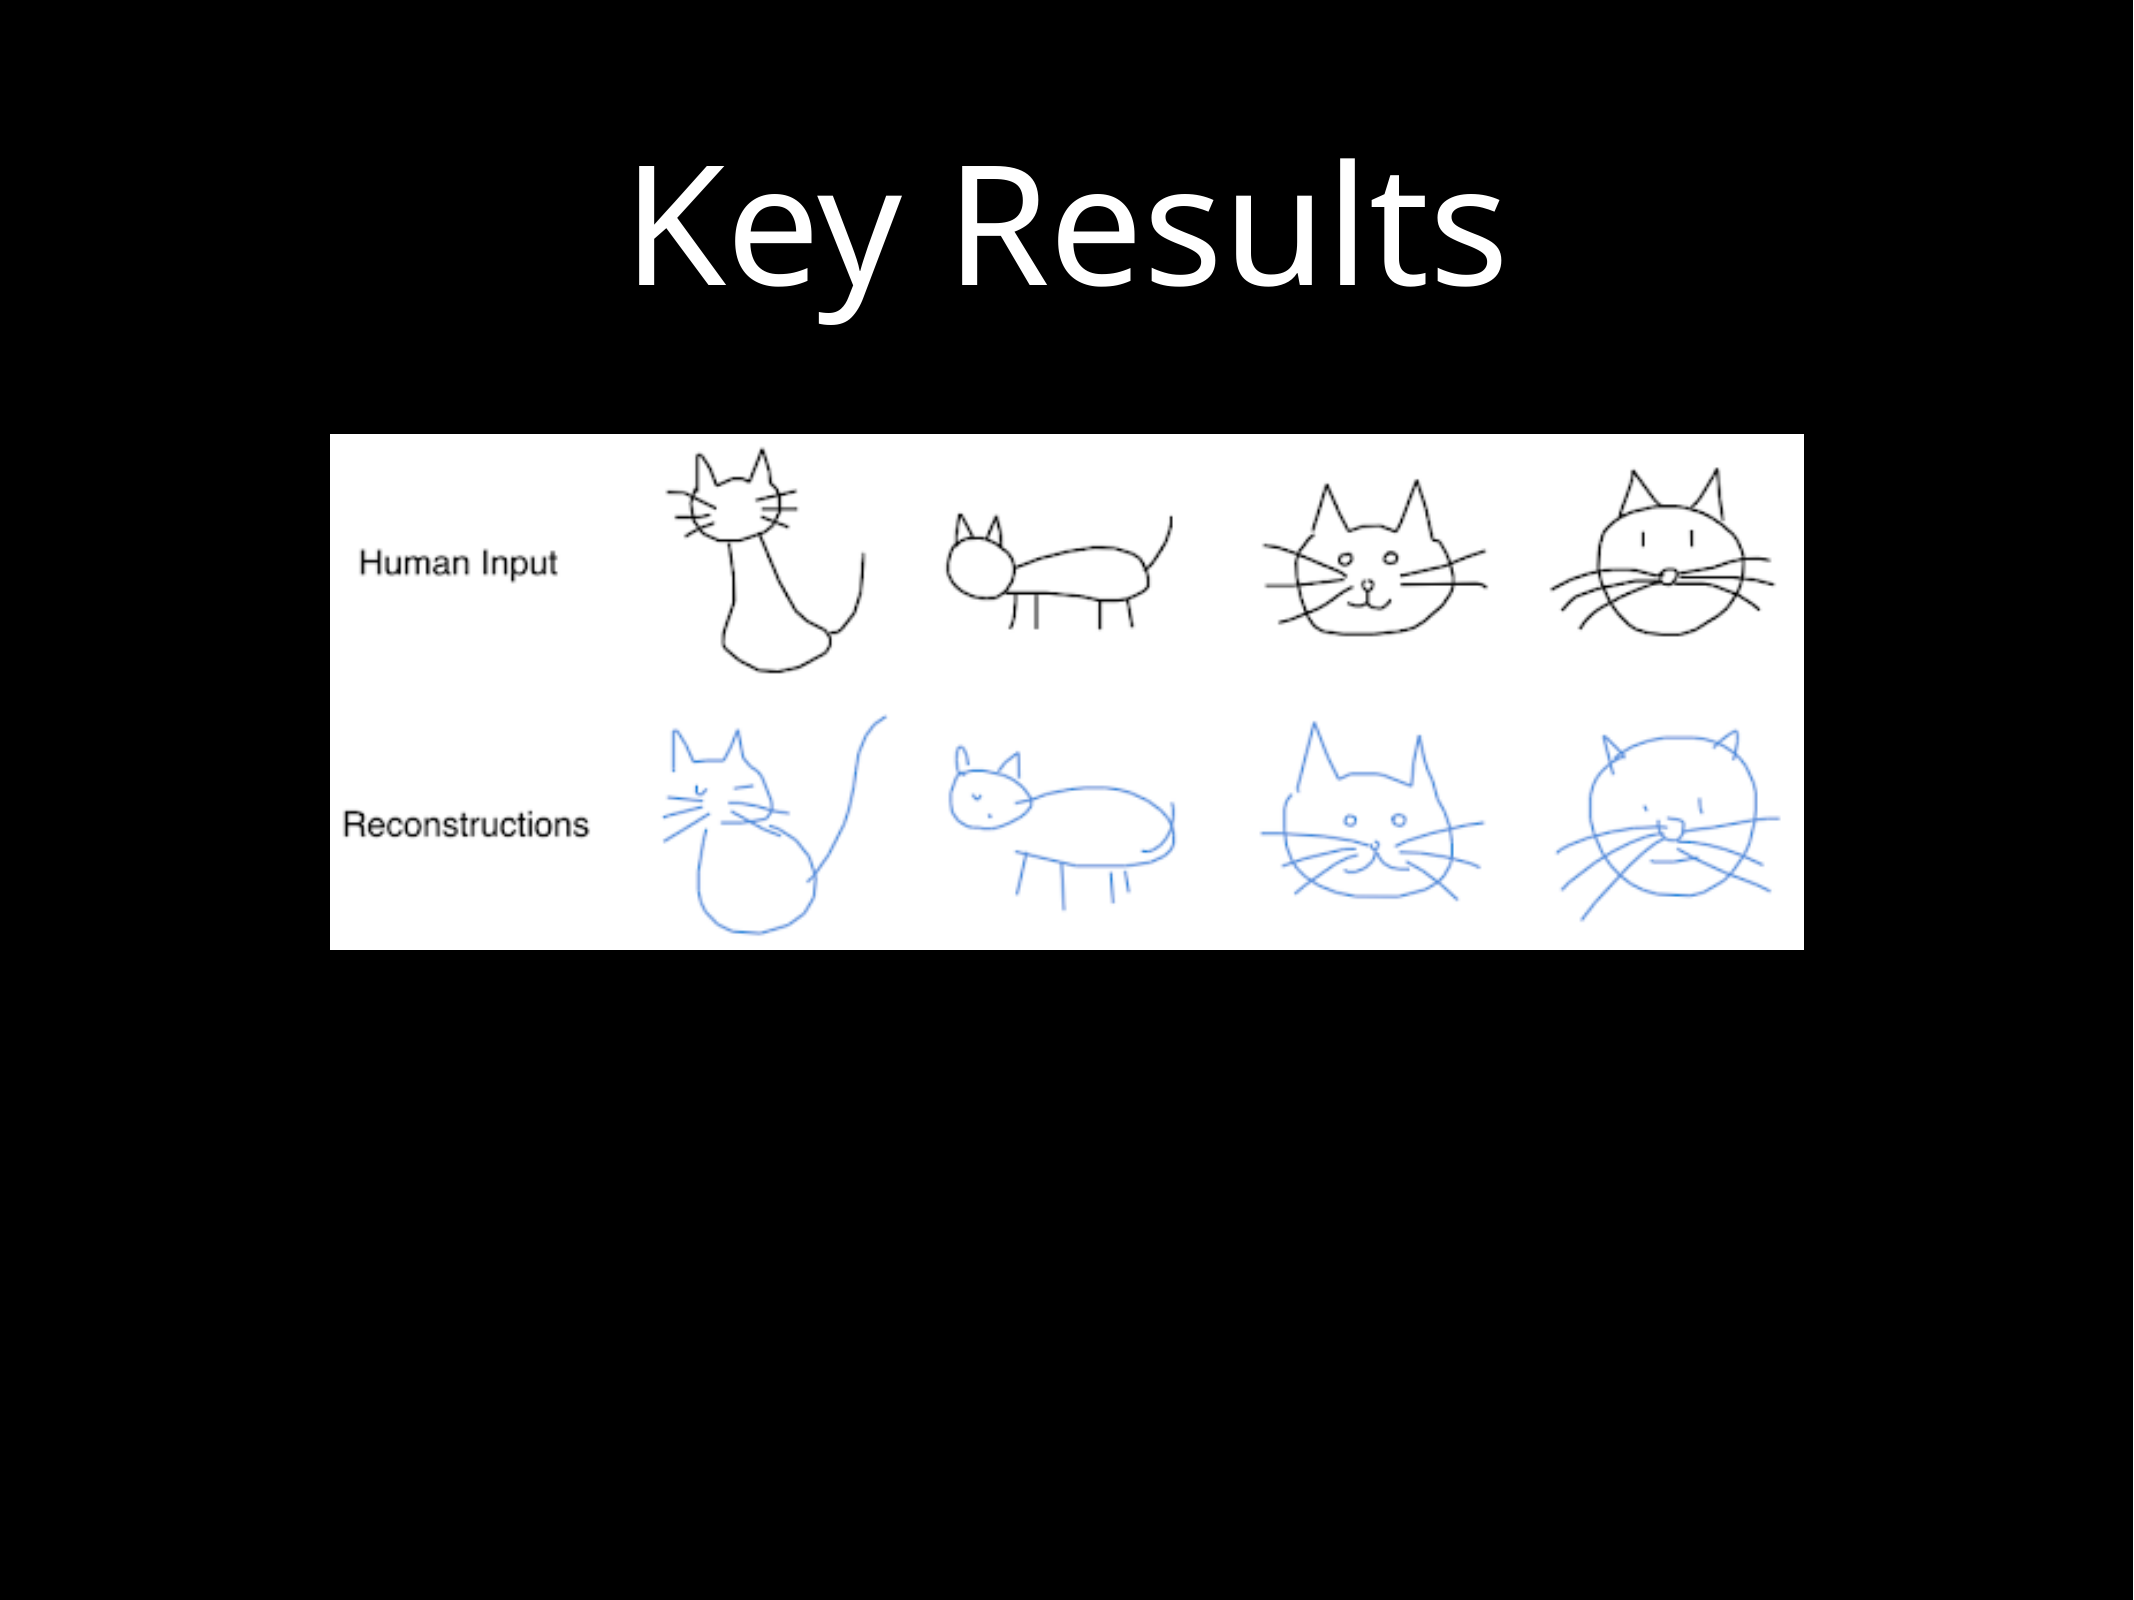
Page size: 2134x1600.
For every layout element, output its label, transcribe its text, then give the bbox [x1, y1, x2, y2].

title Key Results [155, 41, 1978, 397]
picture [329, 433, 1804, 950]
